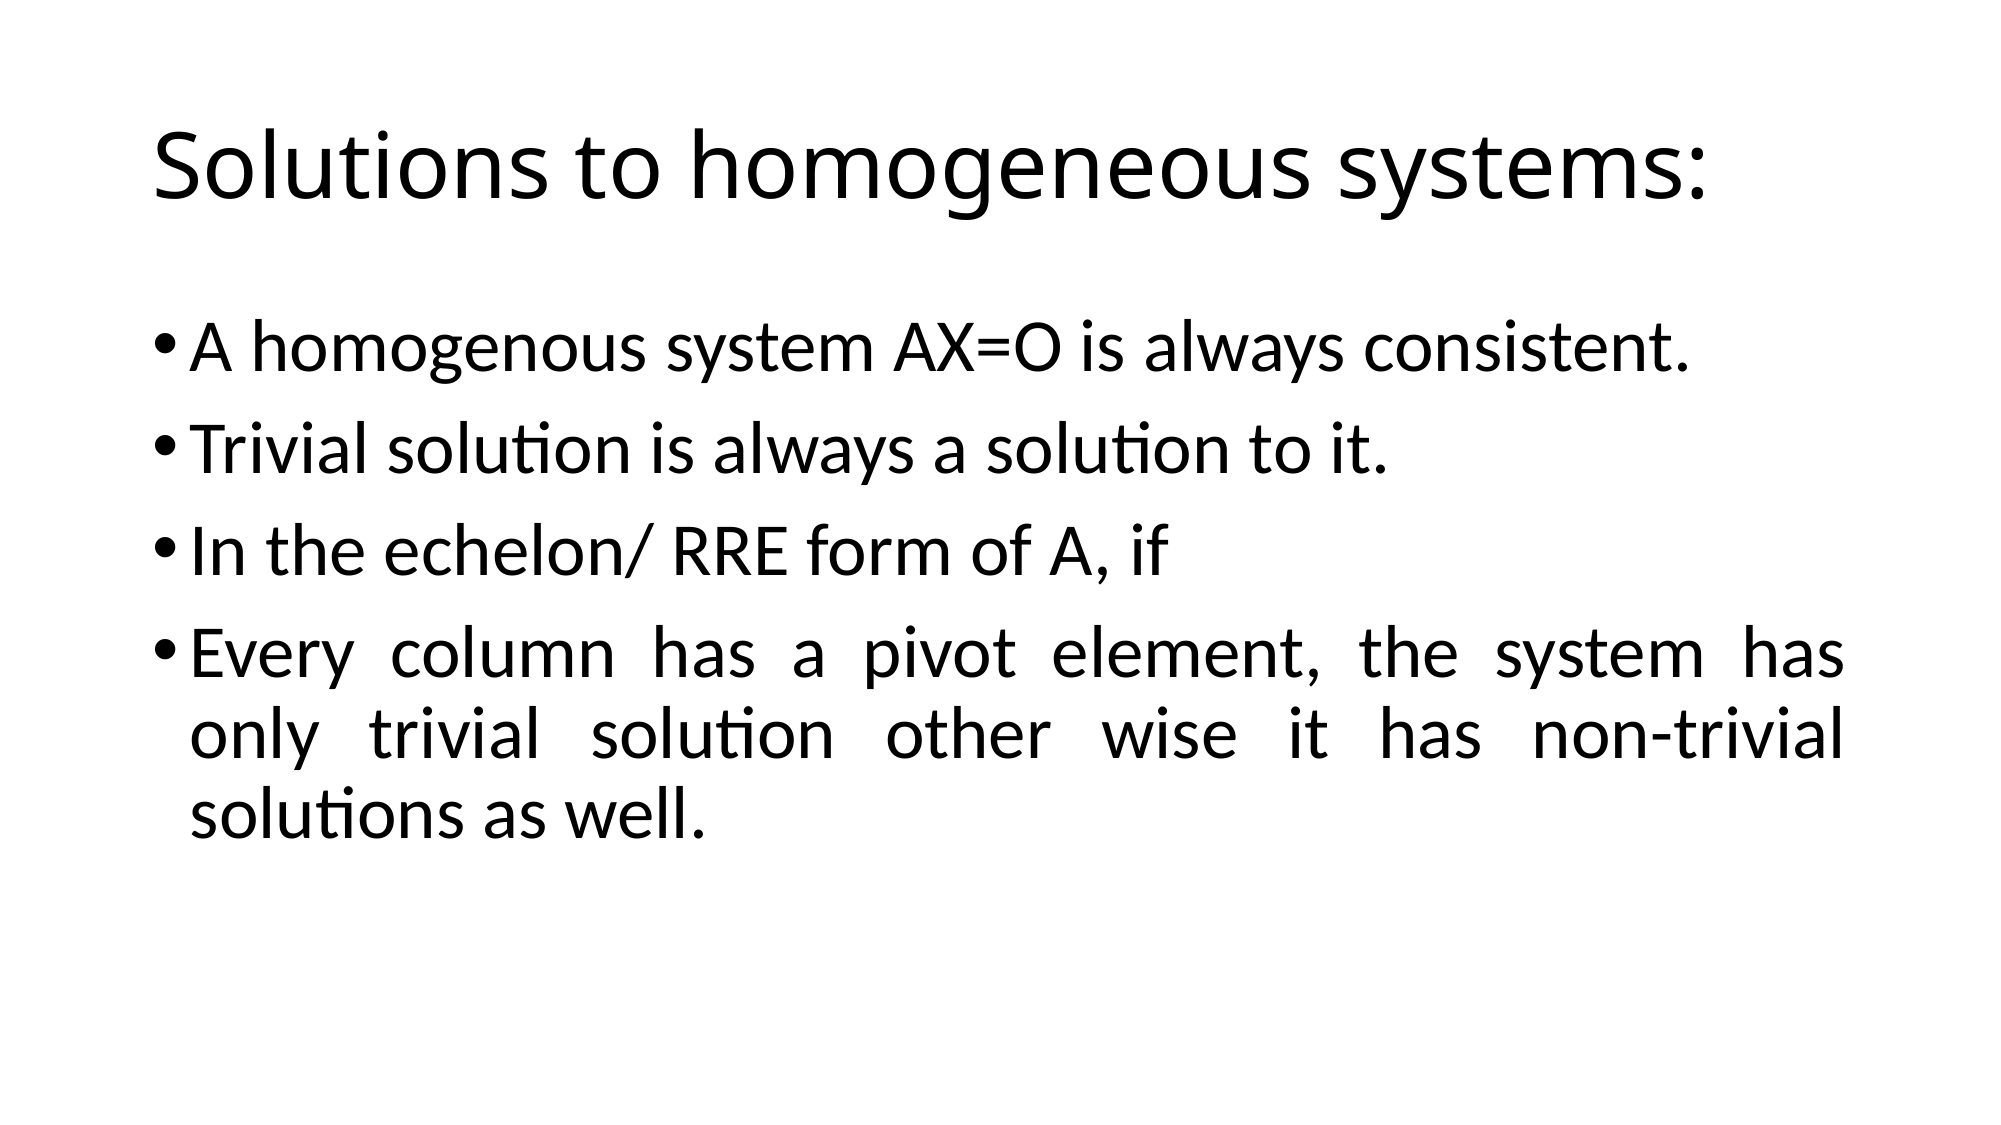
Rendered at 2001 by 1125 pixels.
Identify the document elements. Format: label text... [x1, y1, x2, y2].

list A homogenous system AX=O is always consistent. Trivial solution is always a solution to it. In the echelon/ RRE form of A, if Every column has a pivot element, the system has only trivial solution other wise it has non-trivial solutions as well. [137, 299, 1863, 1014]
title Solutions to homogeneous systems: [137, 59, 1863, 278]
